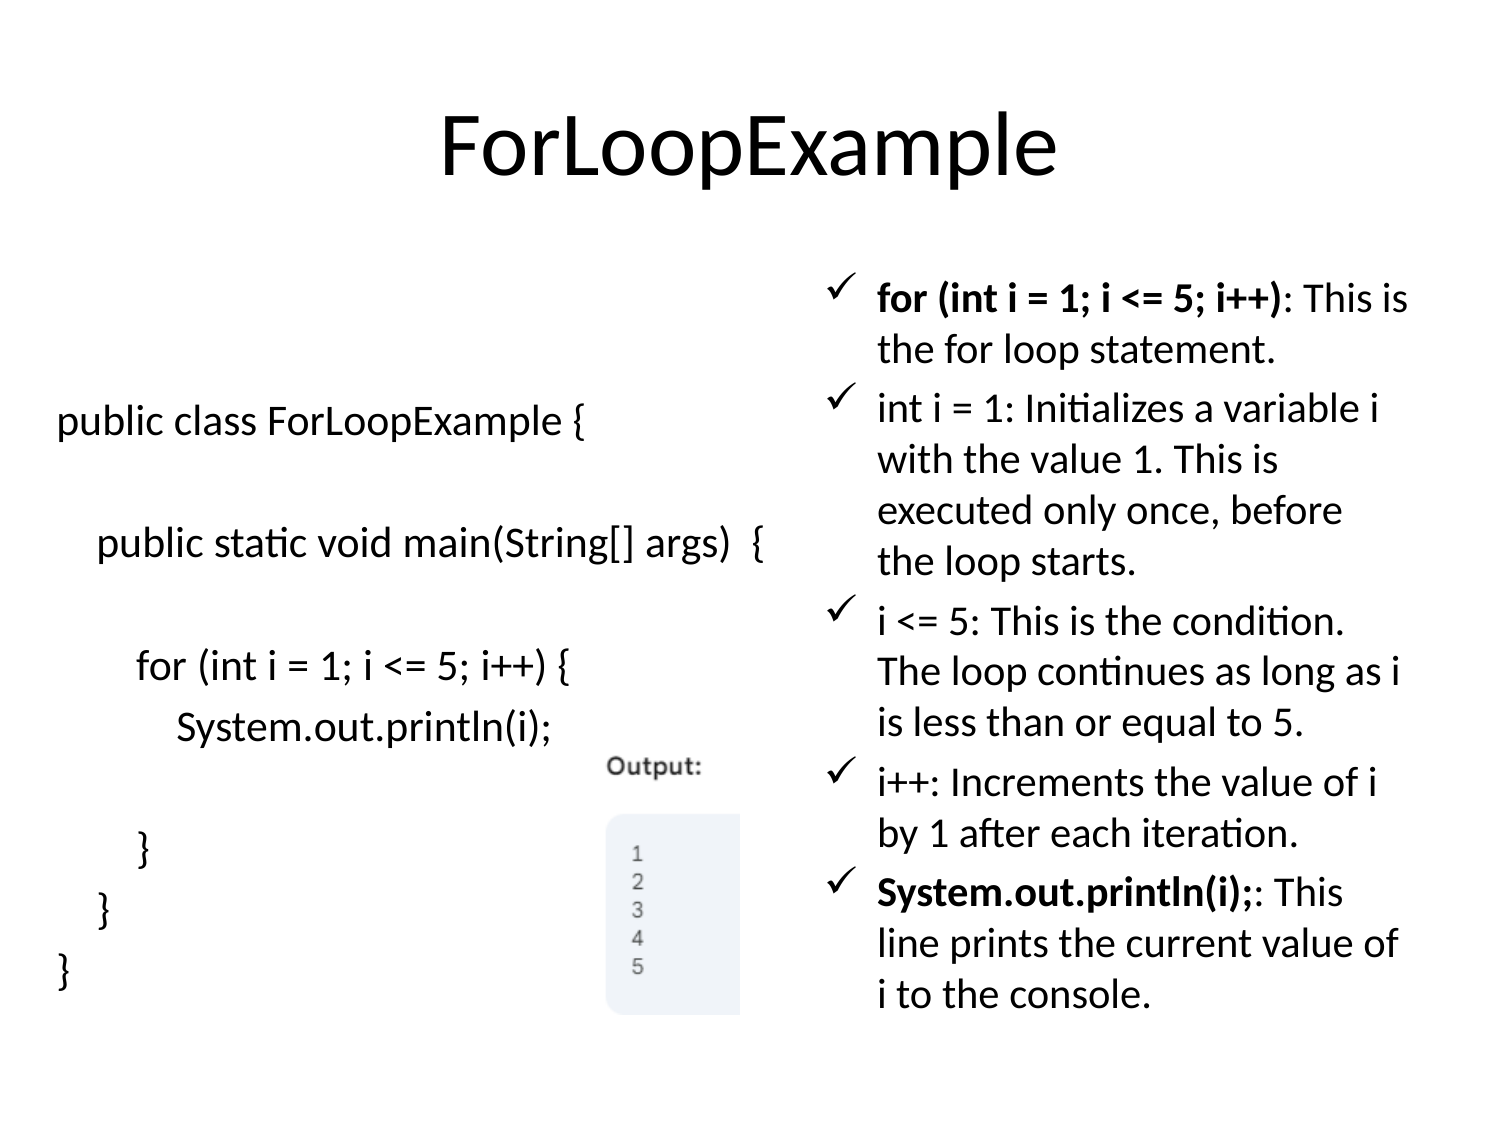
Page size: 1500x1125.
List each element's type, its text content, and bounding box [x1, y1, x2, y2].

picture [584, 739, 740, 1015]
list for (int i = 1; i <= 5; i++): This is the for loop statement. int i = 1: Initializes a variable i with the value 1. This is executed only once, before the loop starts. i <= 5: This is the condition. The loop continues as long as i is less than or equal to 5. i++: Increments the value of i by 1 after each iteration. System.out.println(i);: This line prints the current value of i to the console. [809, 262, 1425, 1035]
title ForLoopExample [75, 45, 1425, 233]
list public class ForLoopExample { public static void main(String[] args) { for (int i = 1; i <= 5; i++) { System.out.println(i); } } } [41, 262, 809, 1005]
